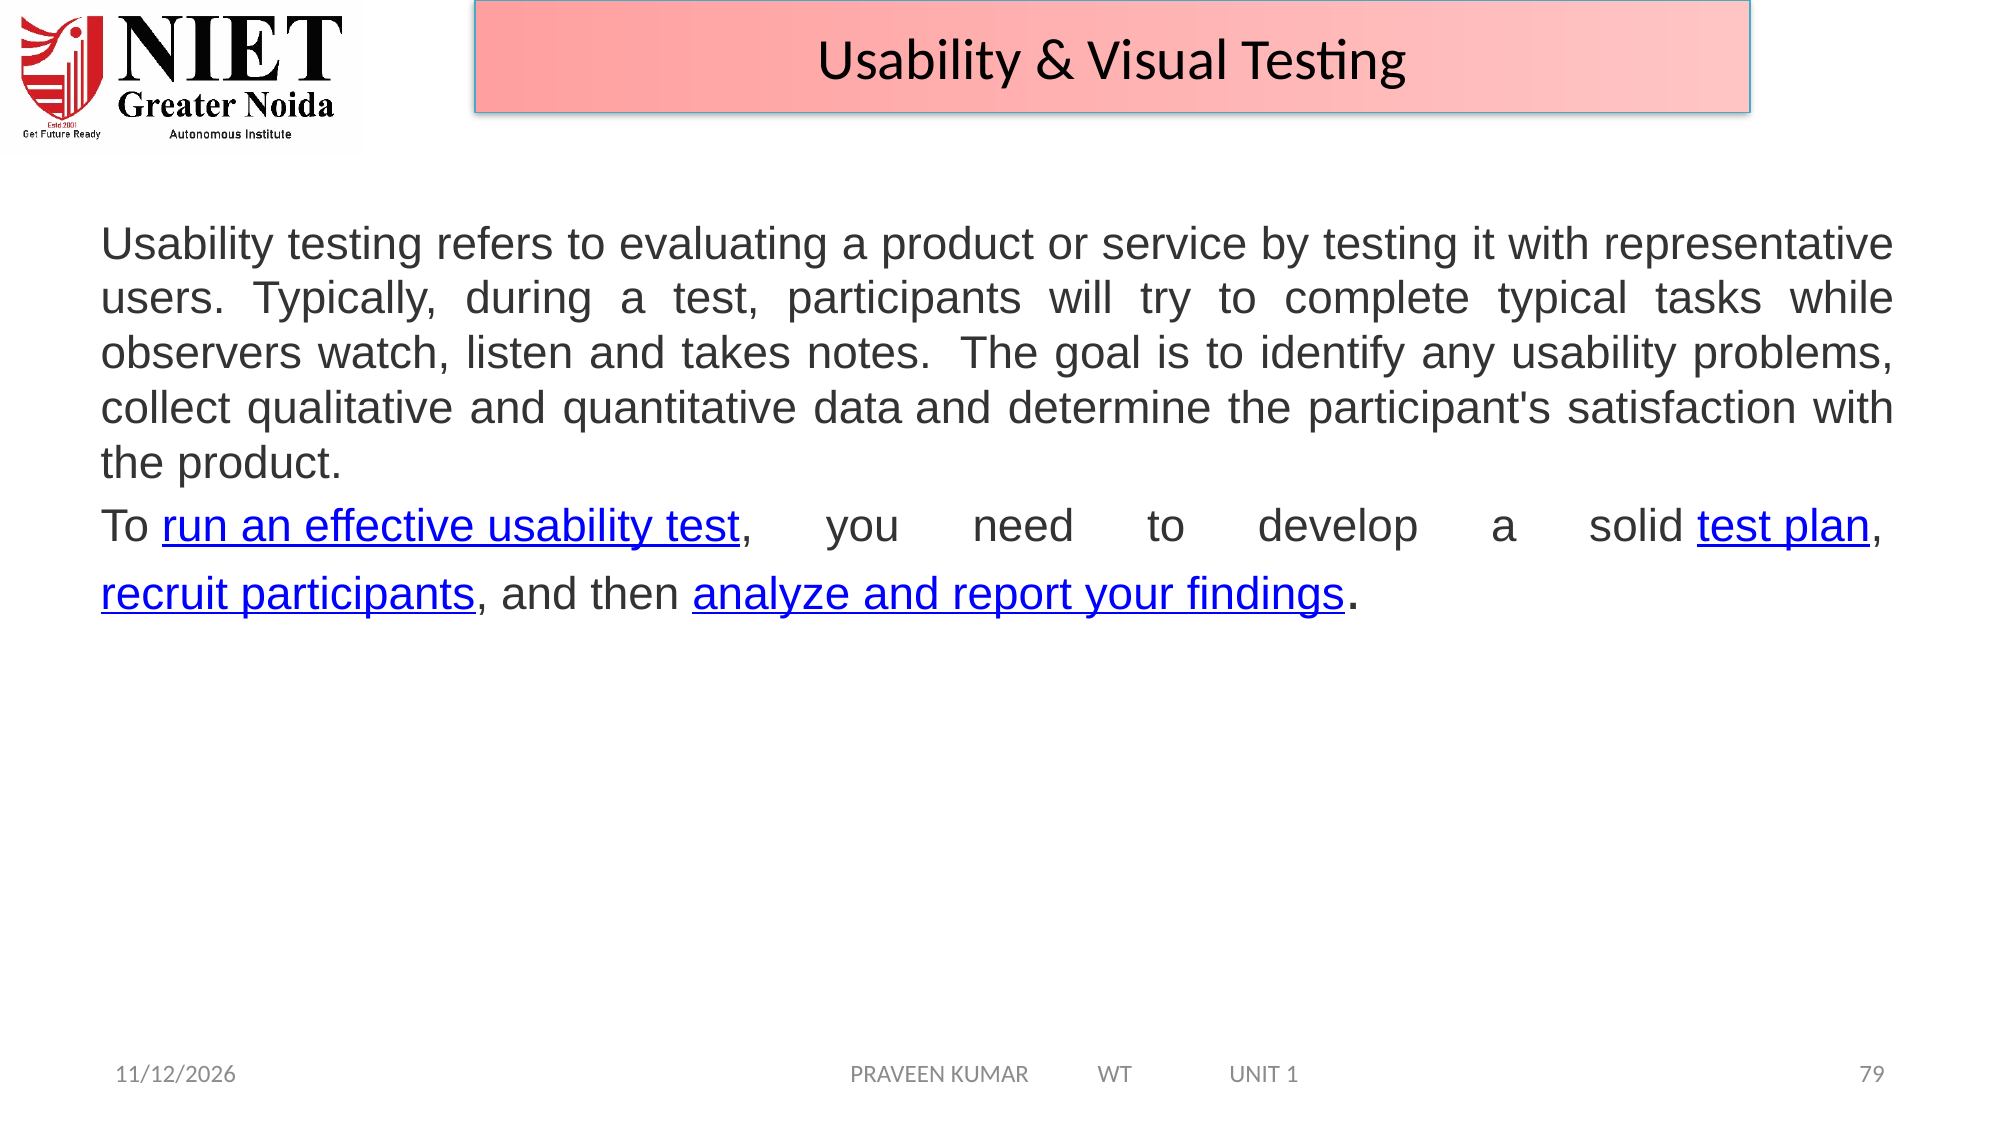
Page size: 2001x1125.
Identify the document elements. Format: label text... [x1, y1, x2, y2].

picture [0, 0, 363, 156]
slide_number 79 [1433, 1042, 1900, 1103]
text_box Usability & Visual Testing [474, 0, 1751, 113]
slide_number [99, 1042, 567, 1103]
footer PRAVEEN KUMAR WT UNIT 1 [662, 1042, 1433, 1103]
text_box Usability testing refers to evaluating a product or service by testing it with representative users. Typically, during a test, participants will try to complete typical tasks while observers watch, listen and takes notes. The goal is to identify any usability problems, collect qualitative and quantitative data and determine the participant's satisfaction with the product. To run an effective usability test, you need to develop a solid test plan, recruit participants, and then analyze and report your findings. [85, 205, 1911, 909]
